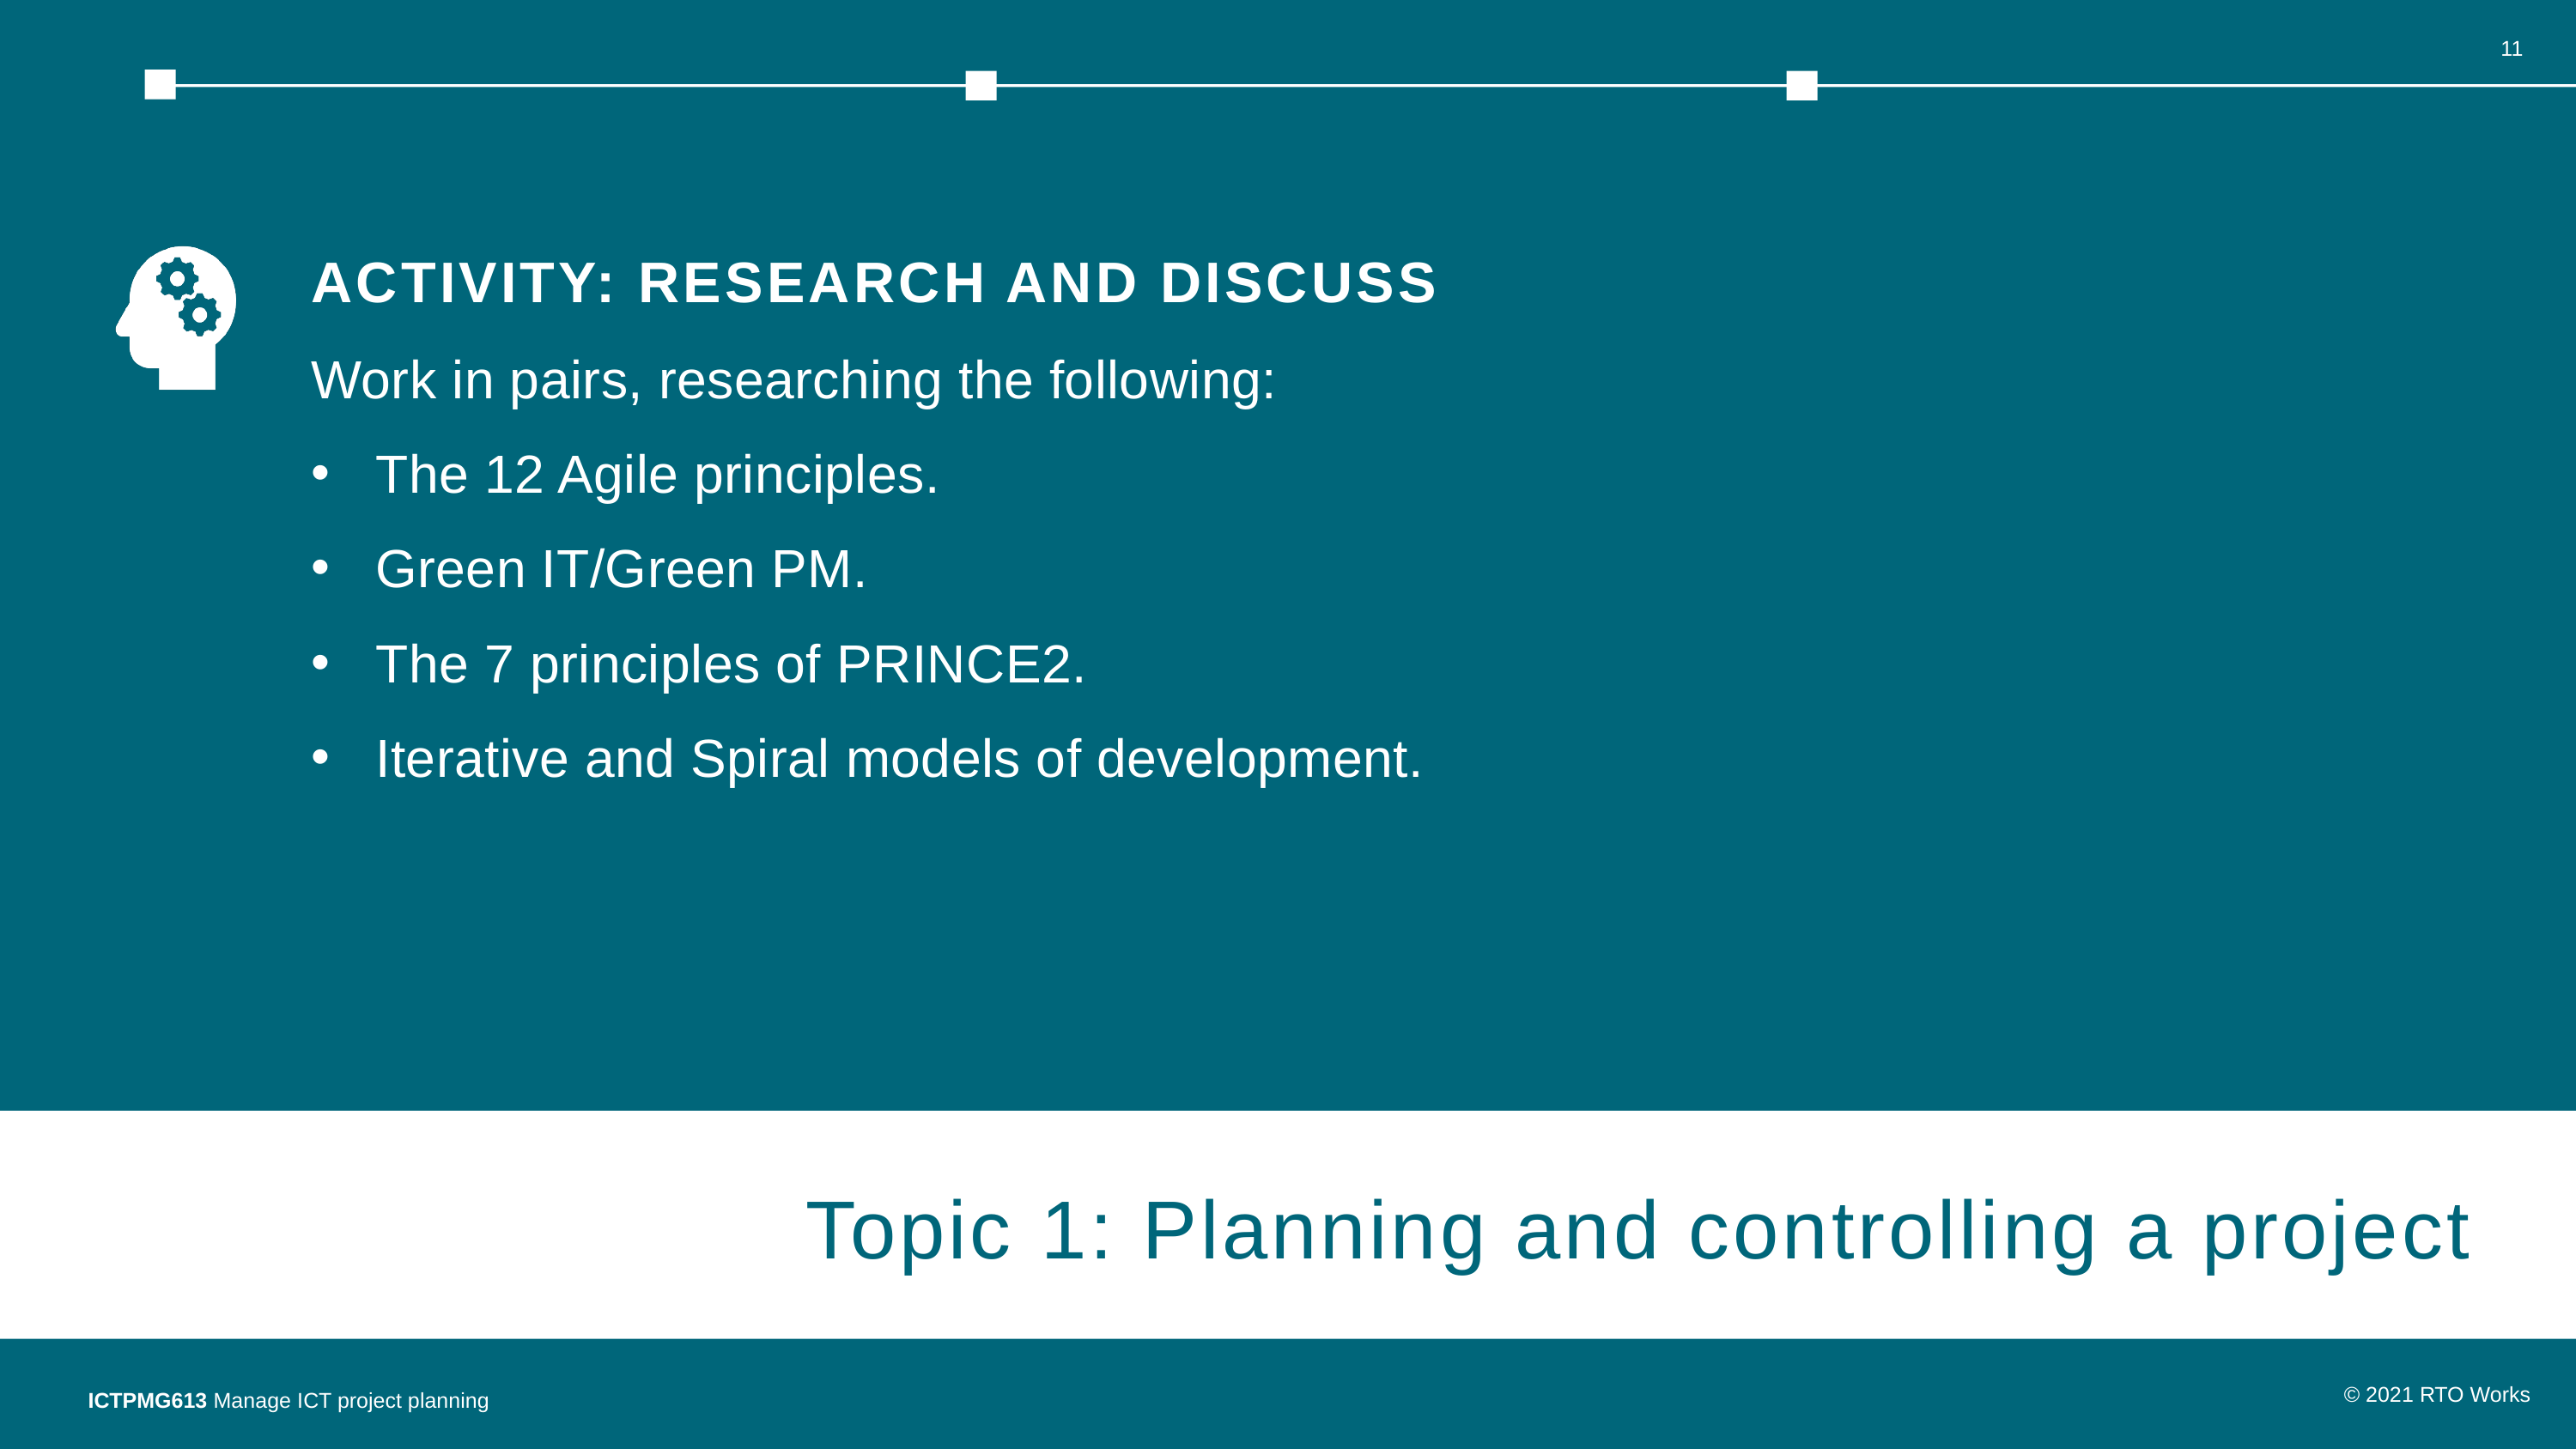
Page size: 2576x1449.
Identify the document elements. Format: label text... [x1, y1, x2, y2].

text_box ACTIVITY: RESEARCH AND DISCUSS Work in pairs, researching the following: The 12 Agile principles. Green IT/Green PM. The 7 principles of PRINCE2. Iterative and Spiral models of development. [311, 236, 2415, 789]
picture [90, 235, 261, 407]
text_box Topic 1: Planning and controlling a project [139, 1172, 2499, 1276]
text_box © 2021 RTO Works [2136, 1367, 2544, 1420]
footer ICTPMG613 Manage ICT project planning [75, 1367, 923, 1431]
text_box 11 [2468, 22, 2537, 67]
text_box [144, 69, 2576, 101]
text_box [0, 1110, 2576, 1339]
